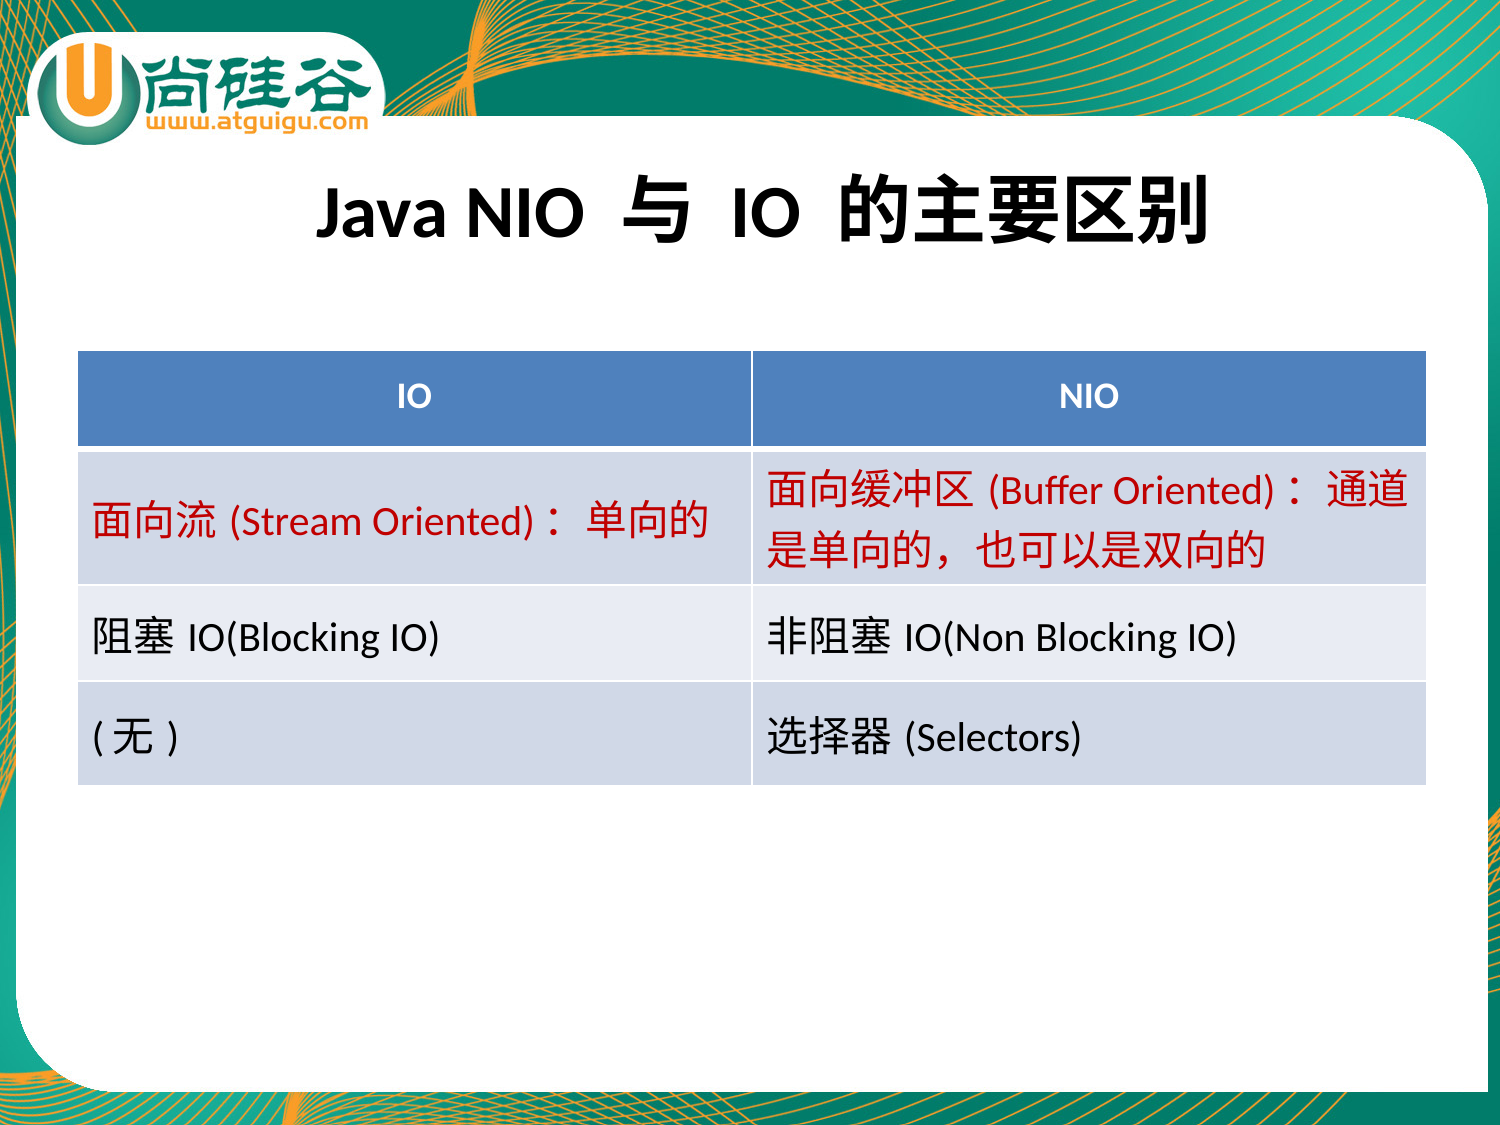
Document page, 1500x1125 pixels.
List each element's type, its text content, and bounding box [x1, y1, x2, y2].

table_header IO [78, 351, 751, 446]
table_cell (无) [78, 682, 751, 785]
table_cell 阻塞IO(Blocking IO) [78, 586, 751, 680]
table_cell 面向缓冲区(Buffer Oriented)：通道是单向的，也可以是双向的 [753, 452, 1426, 584]
table_header NIO [753, 351, 1426, 446]
table_cell 非阻塞IO(Non Blocking IO) [753, 586, 1426, 680]
picture [0, 0, 1500, 1125]
table_cell 面向流(Stream Oriented)：单向的 [78, 452, 751, 584]
table_cell 选择器(Selectors) [753, 682, 1426, 785]
title Java NIO 与 IO 的主要区别 [88, 137, 1439, 278]
